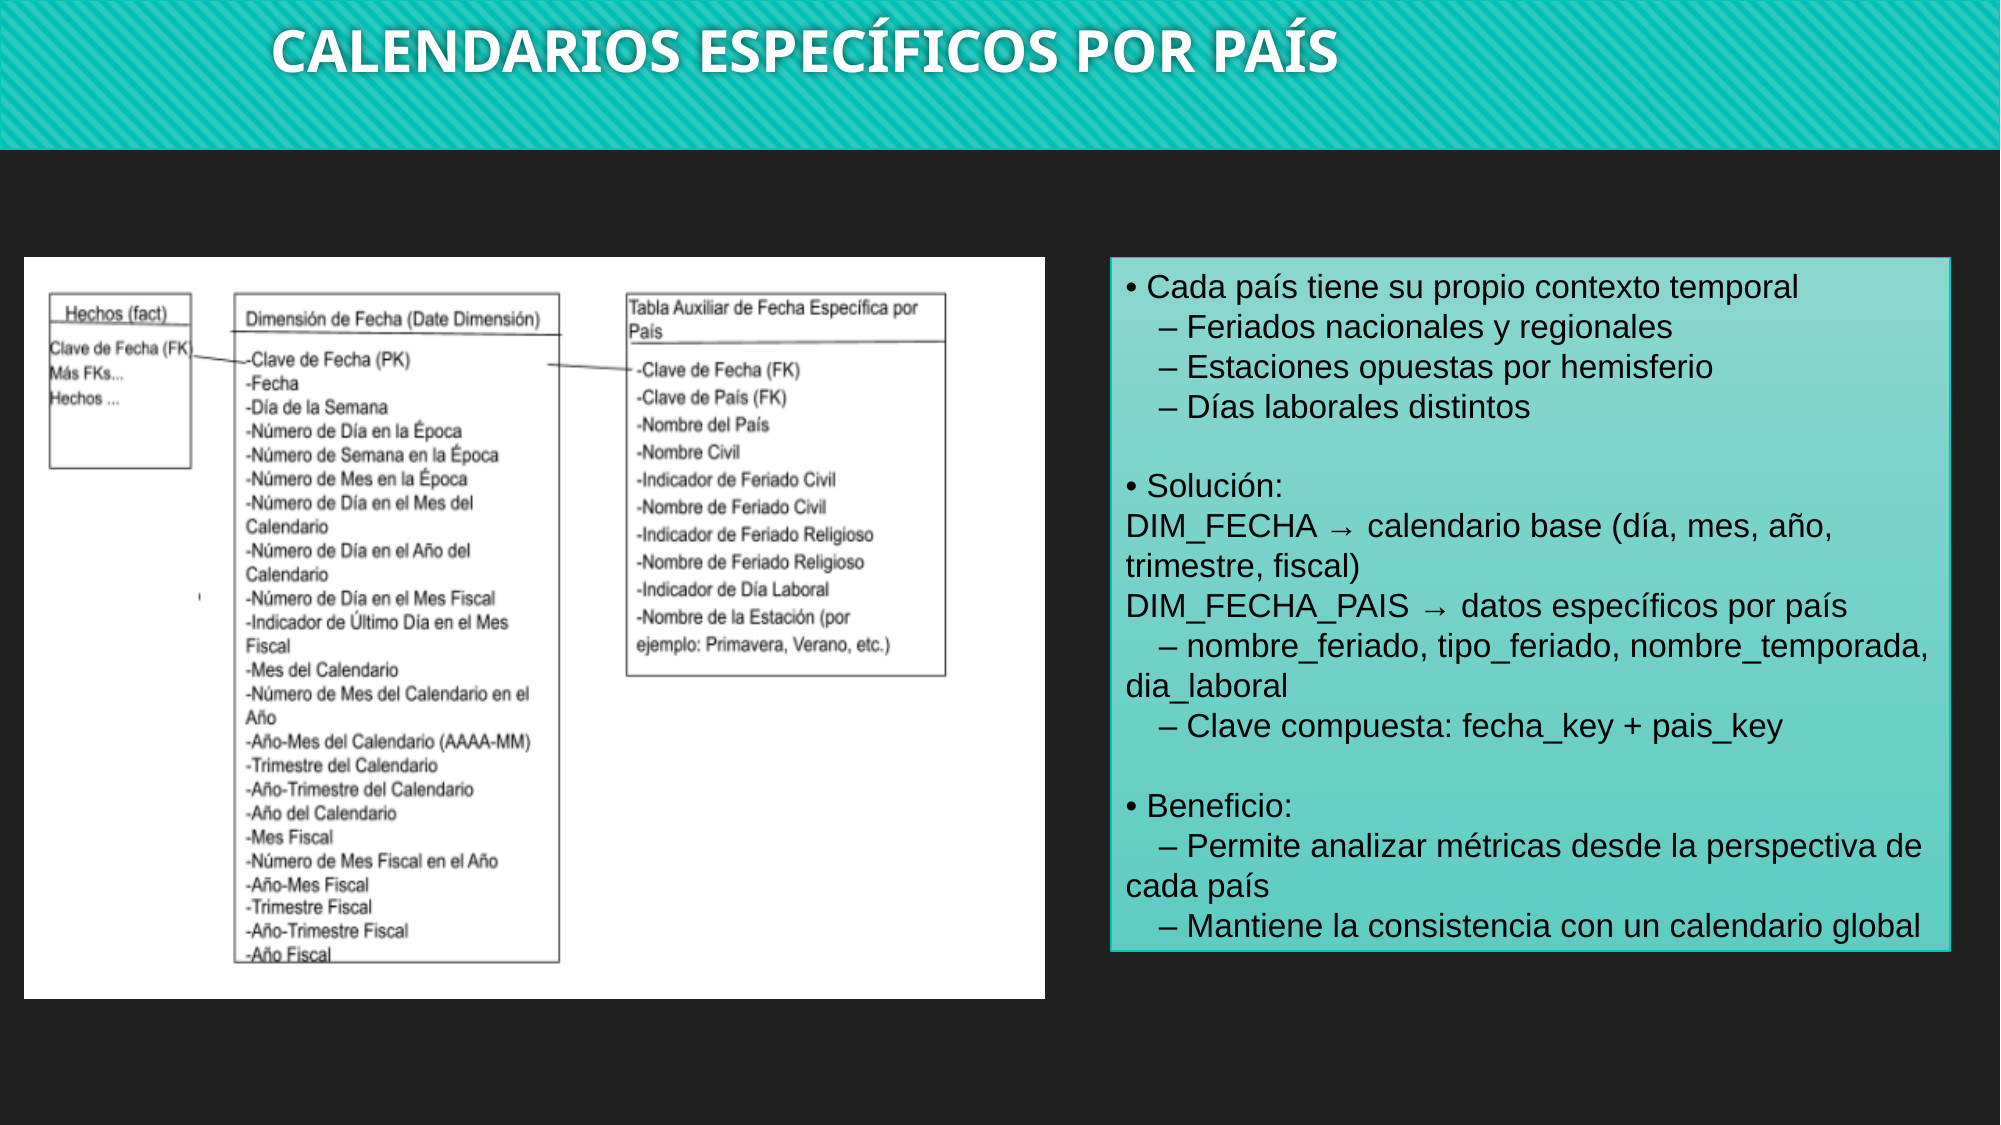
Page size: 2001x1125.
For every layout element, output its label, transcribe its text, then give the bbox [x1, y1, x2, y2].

text_box • Cada país tiene su propio contexto temporal – Feriados nacionales y regionales – Estaciones opuestas por hemisferio – Días laborales distintos • Solución: DIM_FECHA → calendario base (día, mes, año, trimestre, fiscal) DIM_FECHA_PAIS → datos específicos por país – nombre_feriado, tipo_feriado, nombre_temporada, dia_laboral – Clave compuesta: fecha_key + pais_key • Beneficio: – Permite analizar métricas desde la perspectiva de cada país – Mantiene la consistencia con un calendario global [1110, 257, 1951, 952]
text_box [0, 0, 2000, 150]
picture [23, 257, 1045, 999]
text_box CALENDARIOS ESPECÍFICOS POR PAÍS [255, 0, 1745, 92]
